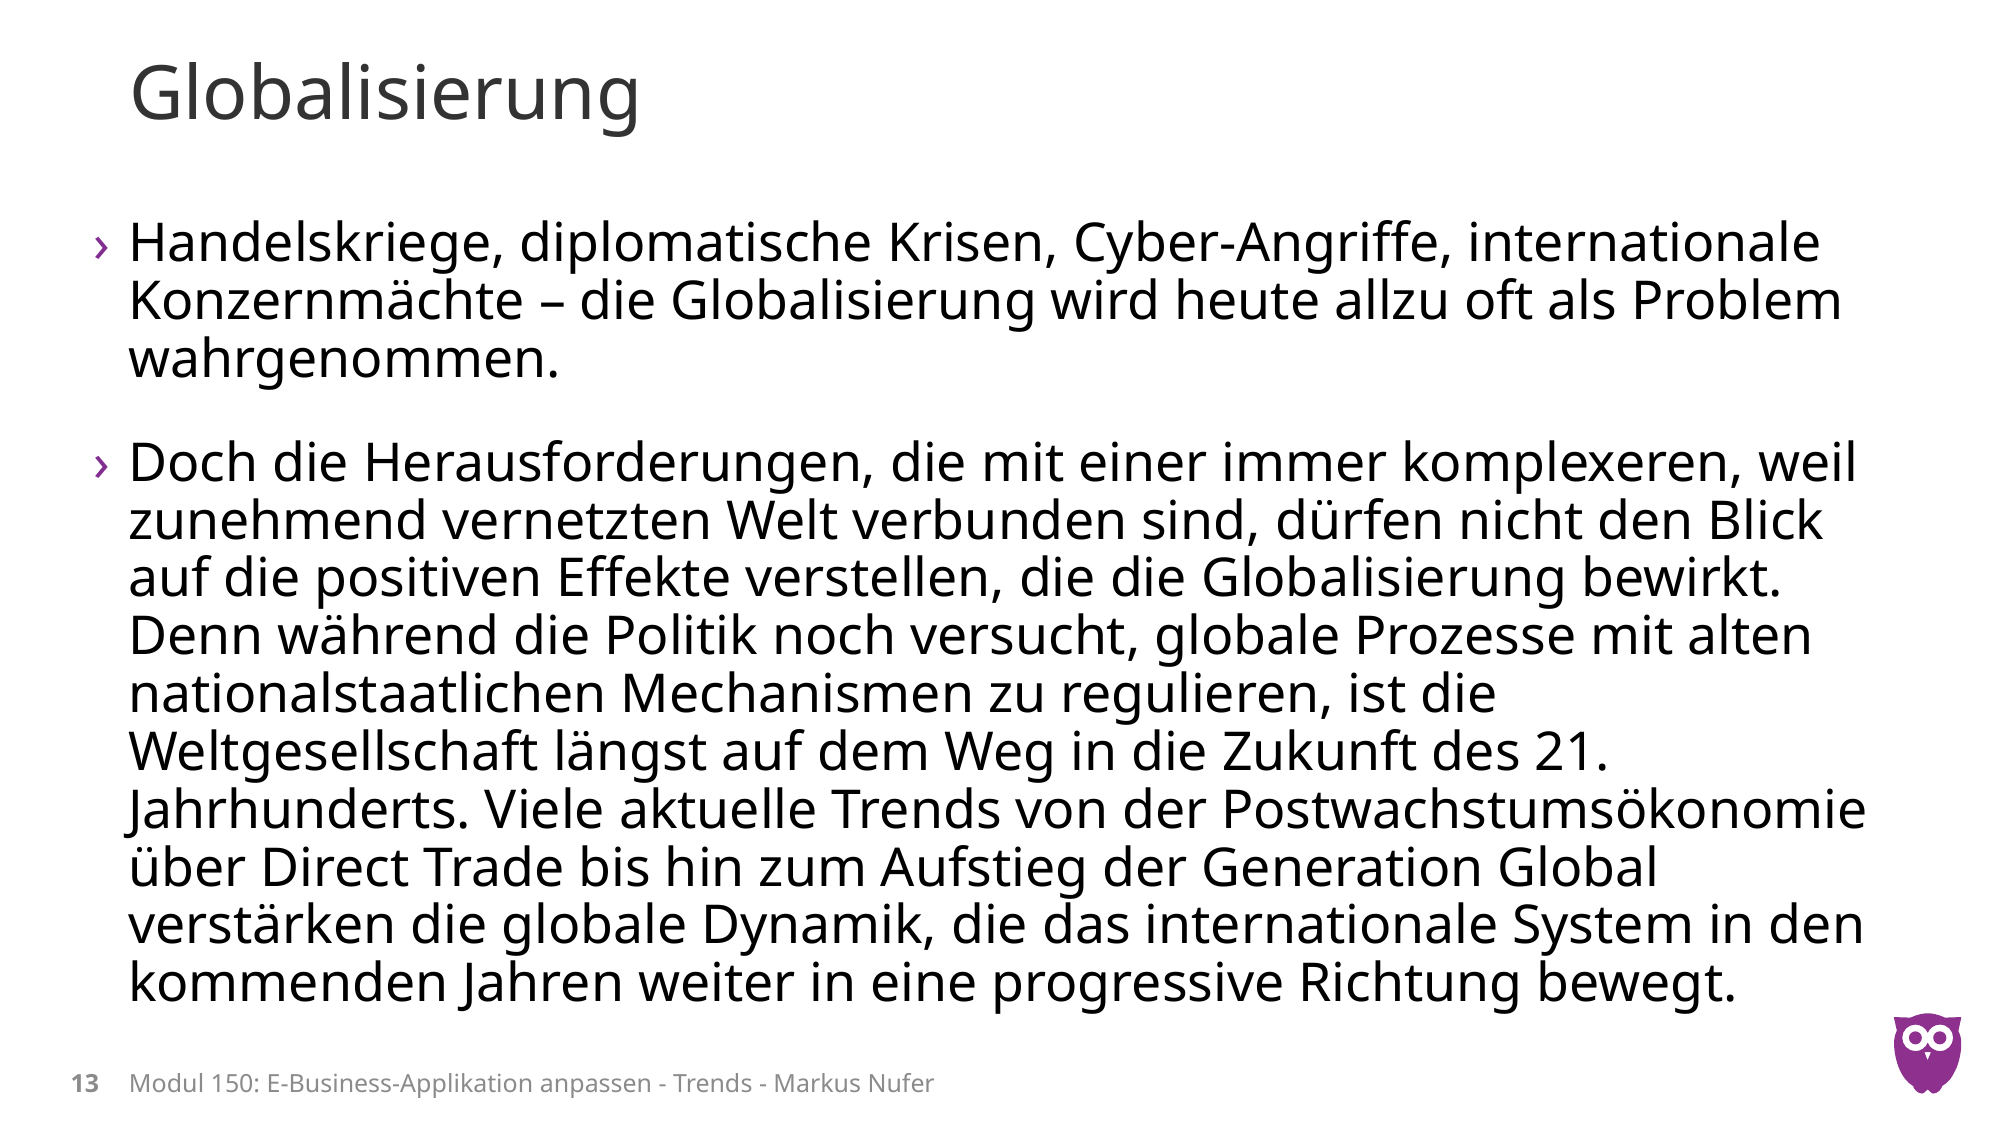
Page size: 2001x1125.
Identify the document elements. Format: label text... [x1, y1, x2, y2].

list Handelskriege, diplomatische Krisen, Cyber-Angriffe, internationale Konzernmächte – die Globalisierung wird heute allzu oft als Problem wahrgenommen. Doch die Herausforderungen, die mit einer immer komplexeren, weil zunehmend vernetzten Welt verbunden sind, dürfen nicht den Blick auf die positiven Effekte verstellen, die die Globalisierung bewirkt. Denn während die Politik noch versucht, globale Prozesse mit alten nationalstaatlichen Mechanismen zu regulieren, ist die Weltgesellschaft längst auf dem Weg in die Zukunft des 21. Jahrhunderts. Viele aktuelle Trends von der Postwachstumsökonomie über Direct Trade bis hin zum Aufstieg der Generation Global verstärken die globale Dynamik, die das internationale System in den kommenden Jahren weiter in eine progressive Richtung bewegt. [78, 208, 1886, 1035]
title Globalisierung [114, 54, 1886, 138]
footer Modul 150: E-Business-Applikation anpassen - Trends - Markus Nufer [115, 1058, 1449, 1125]
slide_number 13 [24, 1058, 115, 1125]
